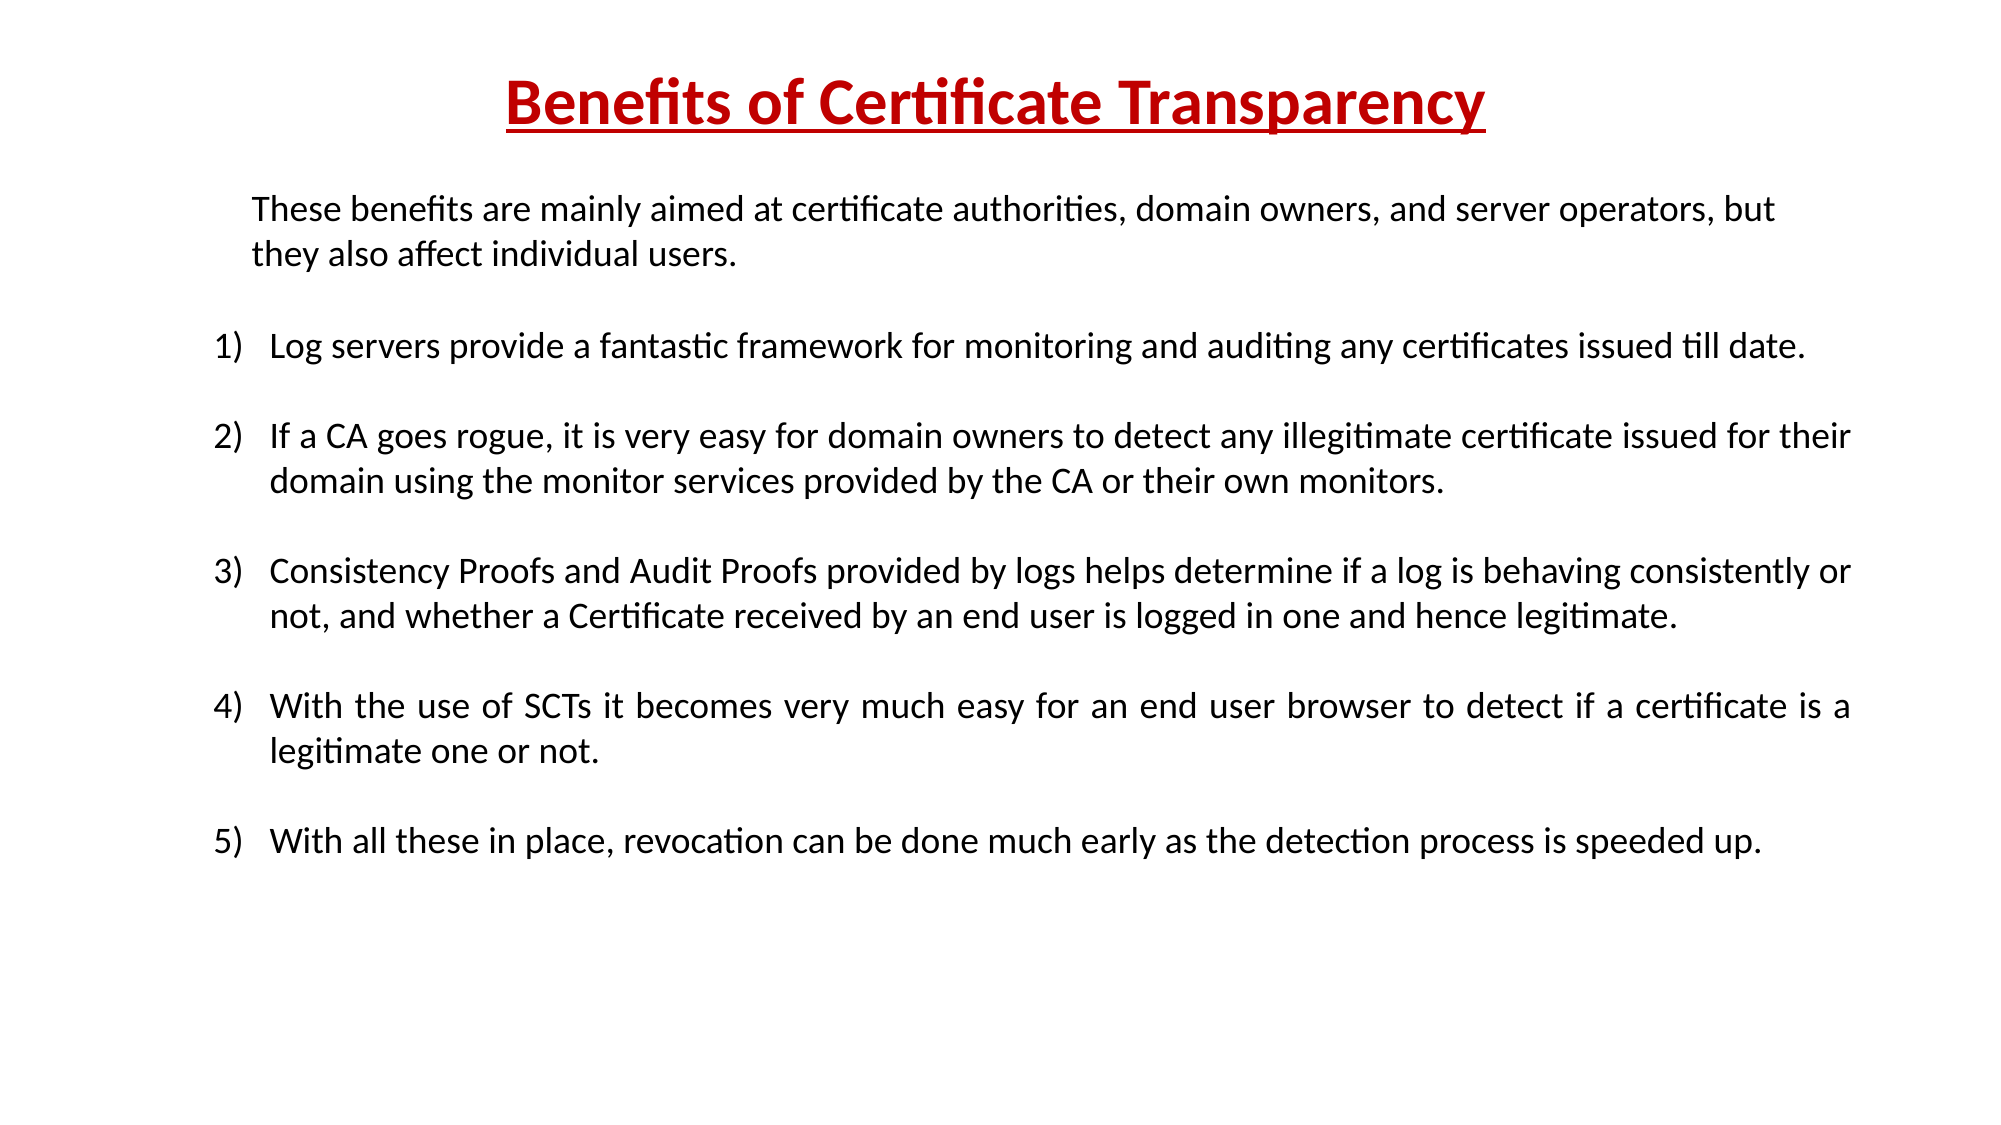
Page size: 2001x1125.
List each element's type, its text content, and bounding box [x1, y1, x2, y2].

text_box Log servers provide a fantastic framework for monitoring and auditing any certificates issued till date. If a CA goes rogue, it is very easy for domain owners to detect any illegitimate certificate issued for their domain using the monitor services provided by the CA or their own monitors. Consistency Proofs and Audit Proofs provided by logs helps determine if a log is behaving consistently or not, and whether a Certificate received by an end user is logged in one and hence legitimate. With the use of SCTs it becomes very much easy for an end user browser to detect if a certificate is a legitimate one or not. With all these in place, revocation can be done much early as the detection process is speeded up. [198, 313, 1869, 958]
text_box Benefits of Certificate Transparency [490, 50, 1760, 146]
text_box These benefits are mainly aimed at certificate authorities, domain owners, and server operators, but they also affect individual users. [236, 176, 1830, 282]
